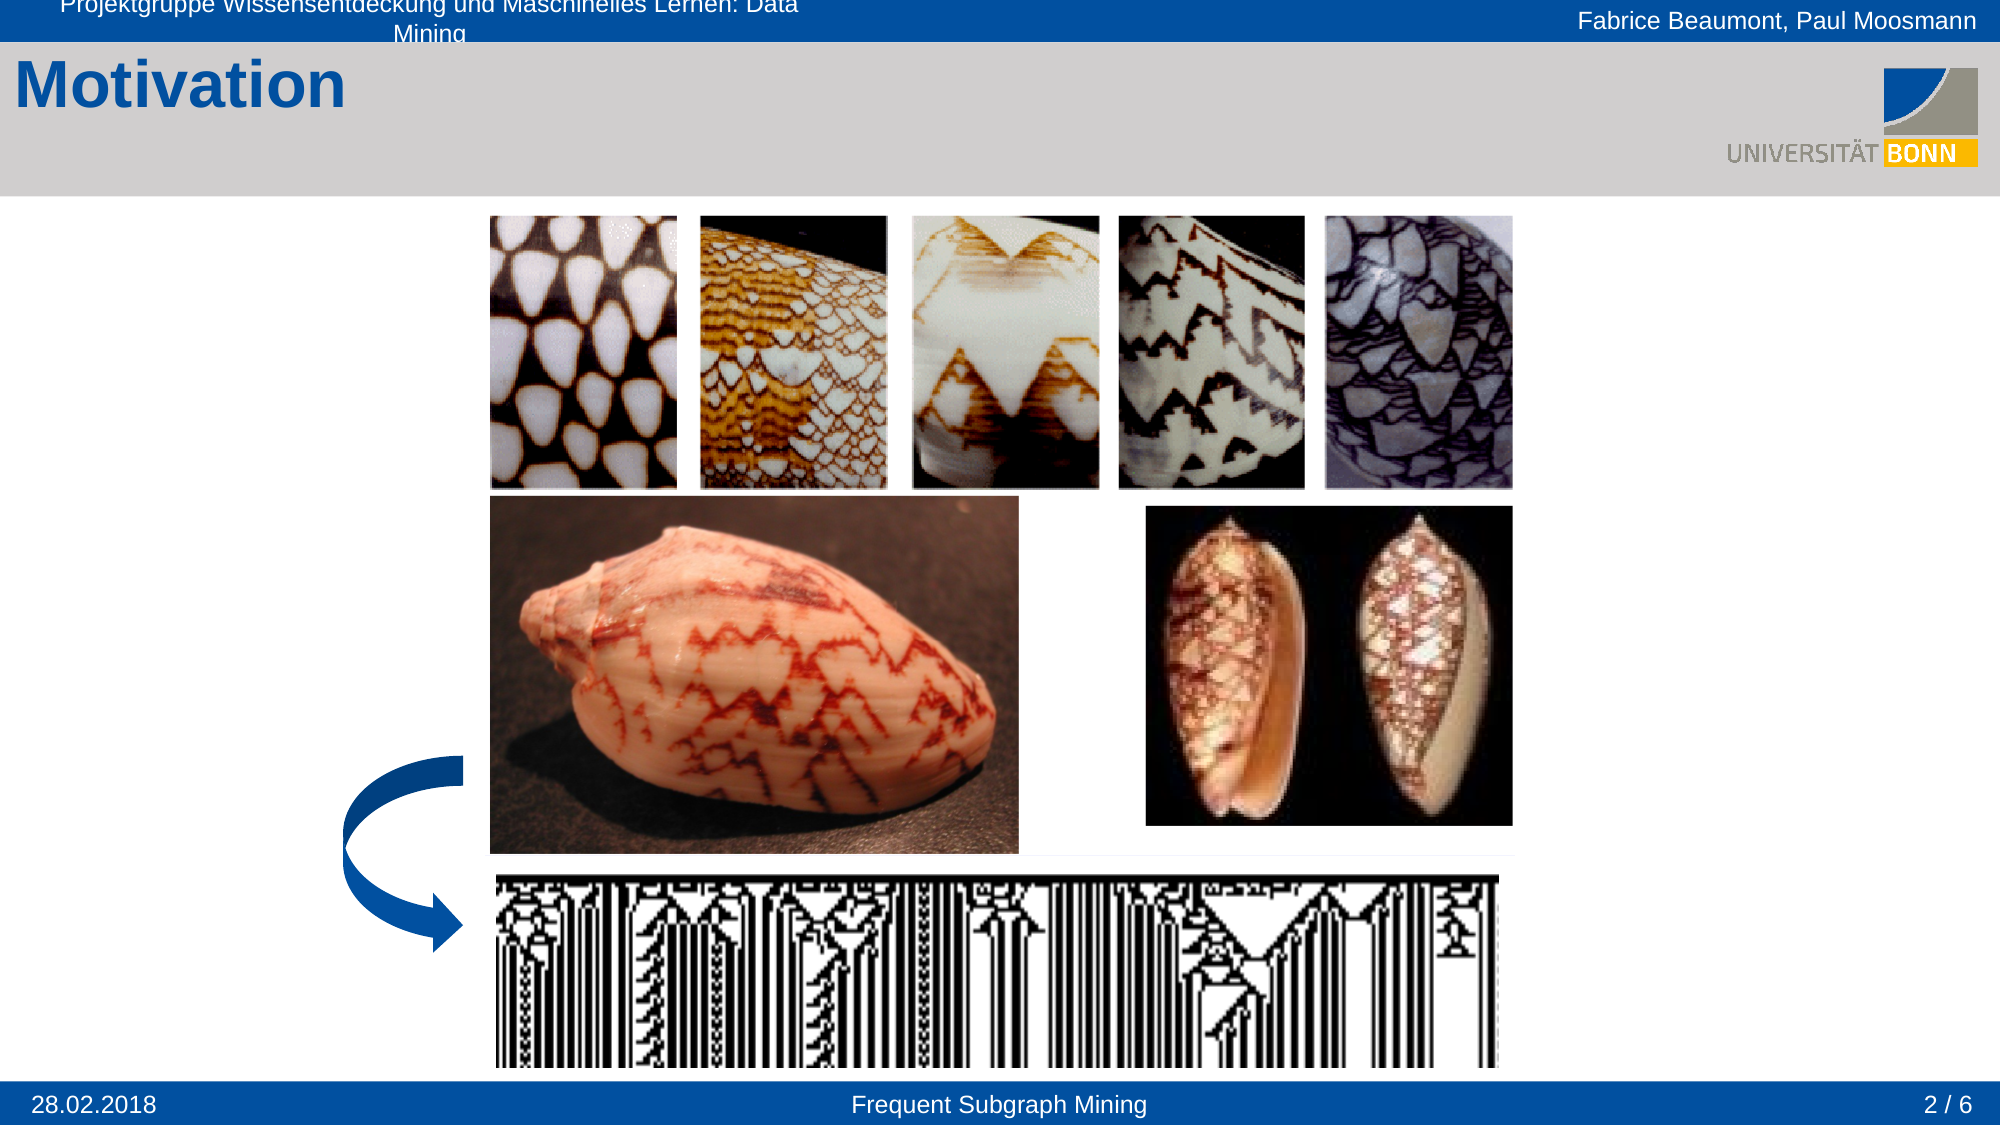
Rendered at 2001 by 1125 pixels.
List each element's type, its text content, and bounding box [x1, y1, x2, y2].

picture [496, 874, 1499, 1069]
text_box 2 / 6 [1850, 1081, 1988, 1125]
list Motivation [0, 42, 1725, 122]
text_box [342, 754, 465, 956]
picture [1724, 44, 1978, 187]
picture [485, 211, 1515, 856]
